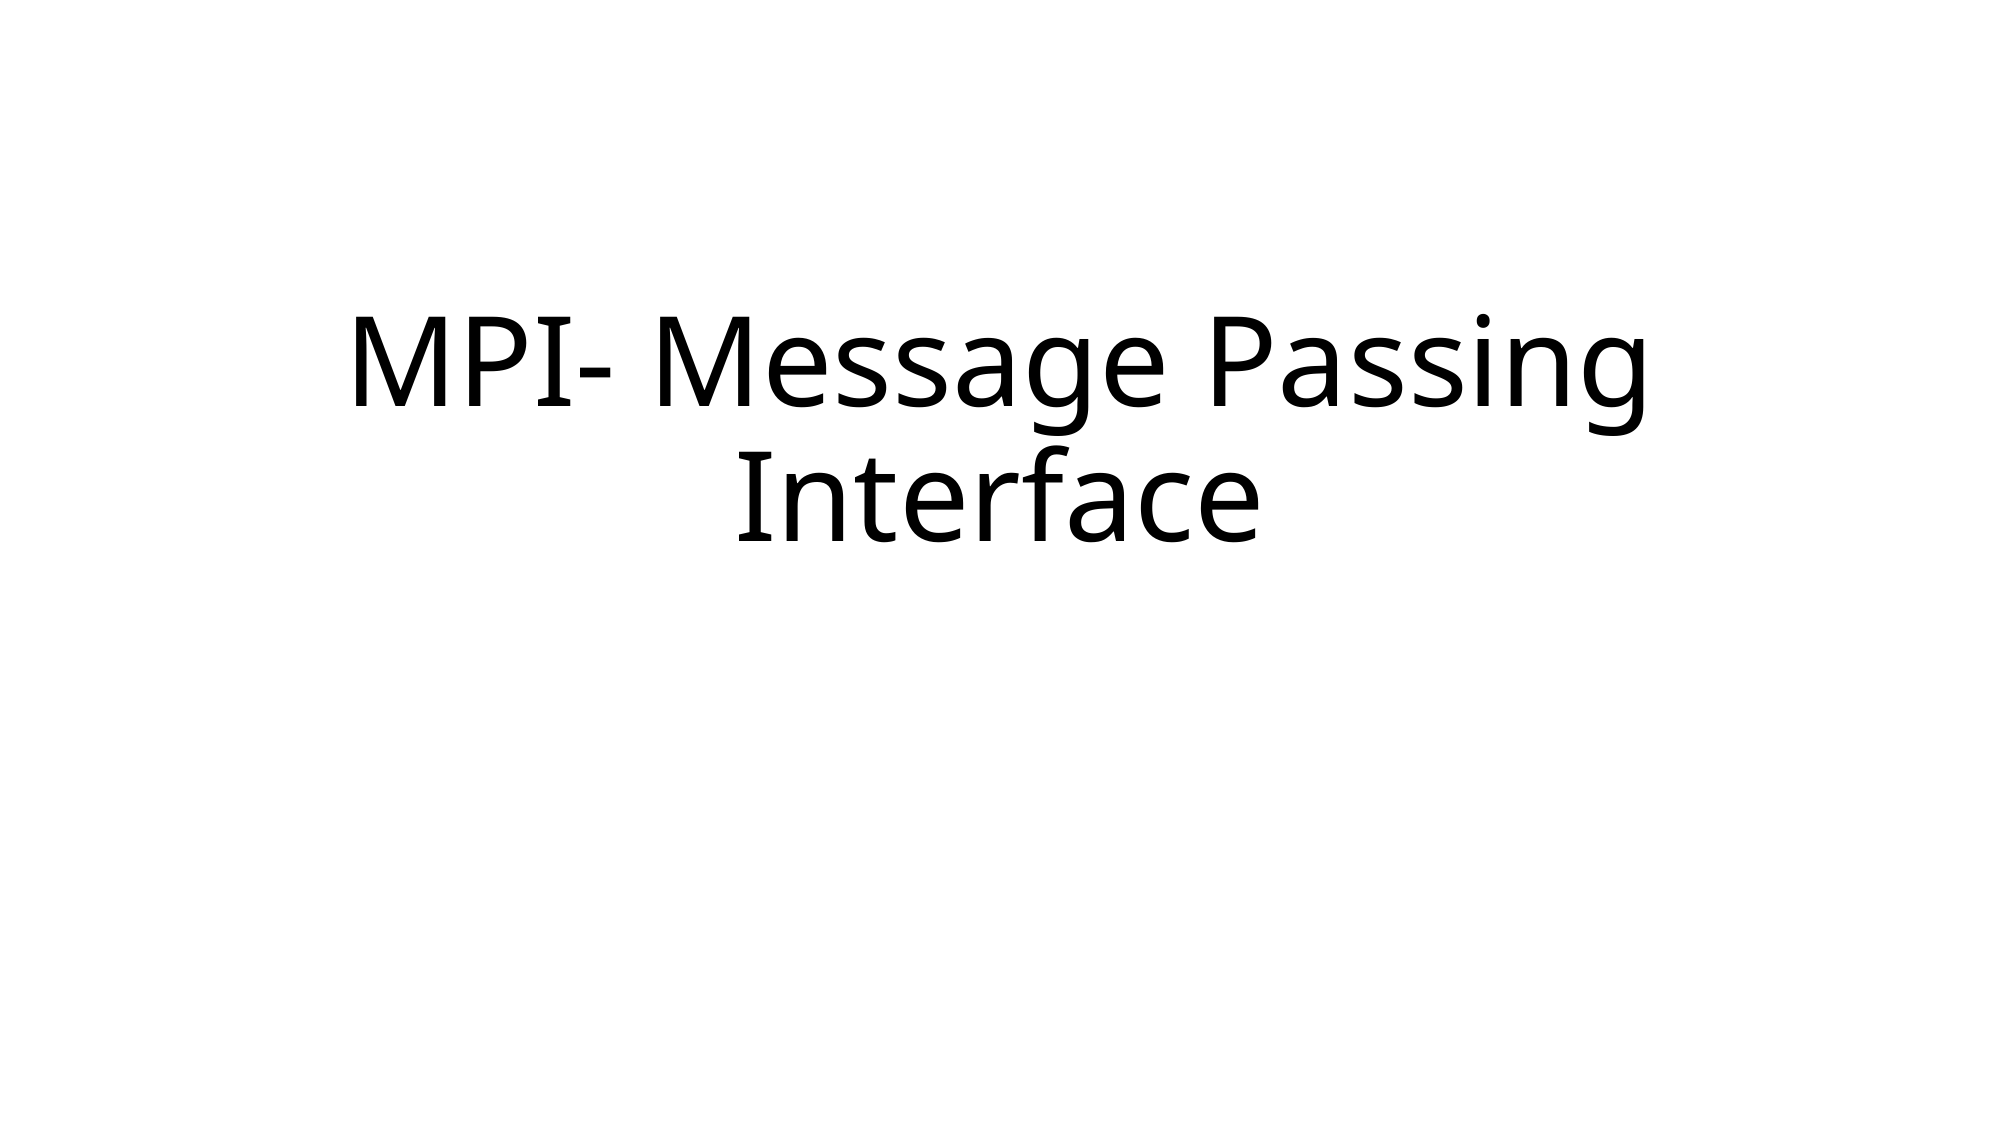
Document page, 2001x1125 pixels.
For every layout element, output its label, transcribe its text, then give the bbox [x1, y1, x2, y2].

title MPI- Message Passing Interface [249, 184, 1750, 576]
